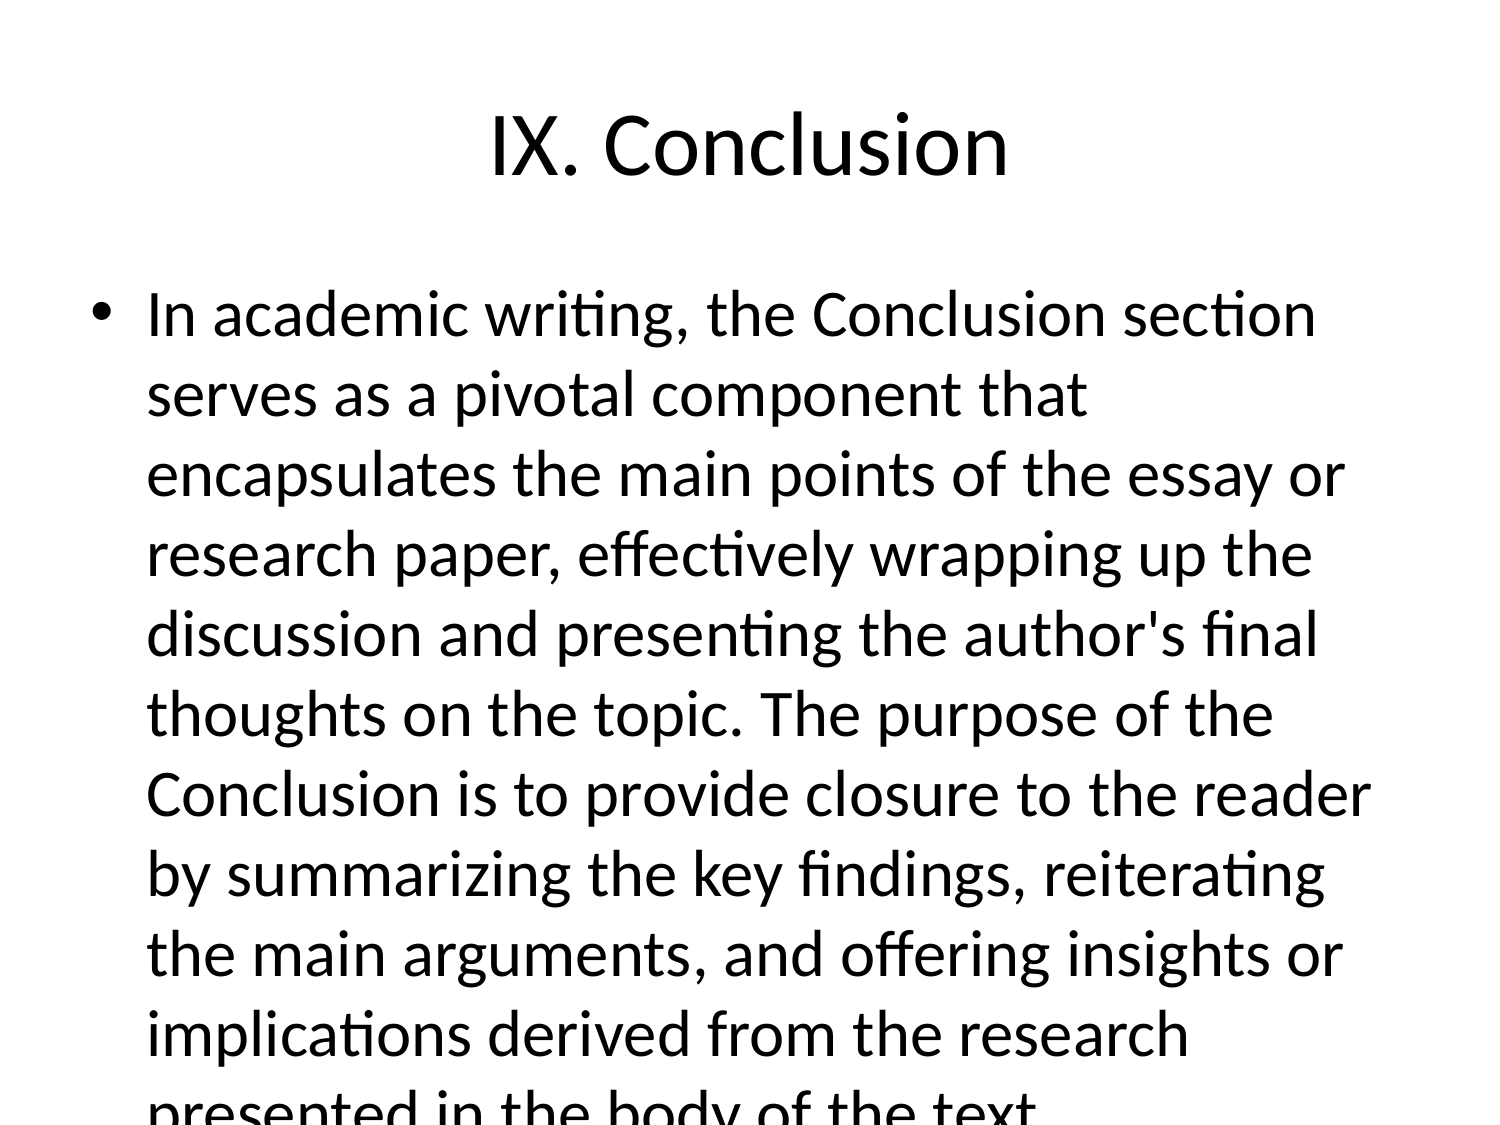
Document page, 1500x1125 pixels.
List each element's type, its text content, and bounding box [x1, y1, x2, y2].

list In academic writing, the Conclusion section serves as a pivotal component that encapsulates the main points of the essay or research paper, effectively wrapping up the discussion and presenting the author's final thoughts on the topic. The purpose of the Conclusion is to provide closure to the reader by summarizing the key findings, reiterating the main arguments, and offering insights or implications derived from the research presented in the body of the text. Here are some key elements that are typically included in the Conclusion section: 1. **Restatement of the Thesis Statement**: The Conclusion often begins with a restatement of the thesis statement or main hypothesis to remind the reader of the central argument or purpose of the paper. 2. **Summary of Key Points**: It is essential to summarize the main points discussed in the body of the text. This helps reinforce the main ideas and findings of the paper, providing a concise overview of the research conducted. 3. **Final Thoughts**: The Conclusion is an opportunity for the author to reflect on the significance of the research and provide any final insights, observations, or recommendations related to the topic. 4. **Implications and Future Directions**: Authors often discuss the broader implications of their research findings and suggest potential avenues for future research or practical applications of the study. 5. **Avoid Introducing New Information**: It is crucial to refrain from introducing new information or arguments in the Conclusion. Instead, focus on summarizing existing content and reinforcing the key points. 6. **Closing Statement**: A well-crafted Conclusion typically ends with a strong closing statement that leaves a lasting impression on the reader. This could be a thought-provoking question, a call to action, or a reflection on the broader significance of the research. Overall, a well-written Conclusion should effectively tie together all the threads of the essay or research paper and leave the reader with a sense of closure and a deeper understanding of the topic at hand. It should be clear, concise, and compelling, leaving a lasting impact on the reader's understanding of the subject matter. [75, 262, 1425, 1005]
title IX. Conclusion [75, 45, 1425, 233]
